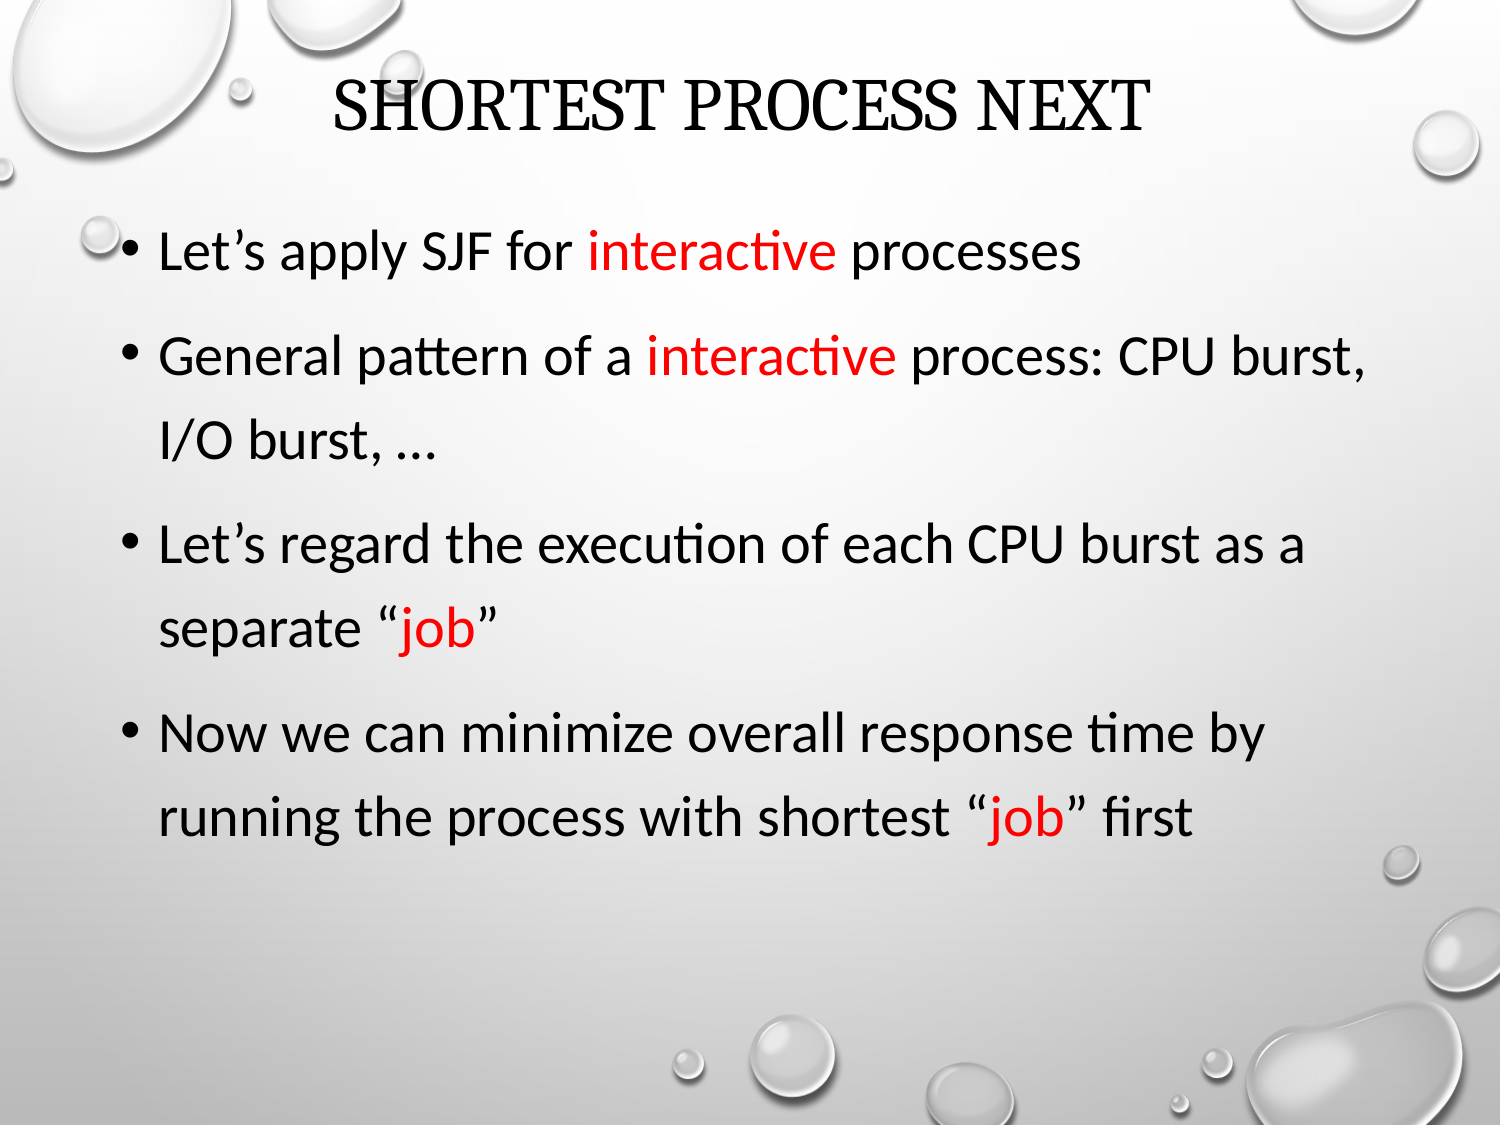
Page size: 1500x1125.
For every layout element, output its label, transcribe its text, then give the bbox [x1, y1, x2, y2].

picture [0, 0, 1500, 1125]
list Let’s apply SJF for interactive processes General pattern of a interactive process: CPU burst, I/O burst, … Let’s regard the execution of each CPU burst as a separate “job” Now we can minimize overall response time by running the process with shortest “job” first [105, 190, 1439, 1010]
title Shortest Process Next [77, 0, 1411, 213]
